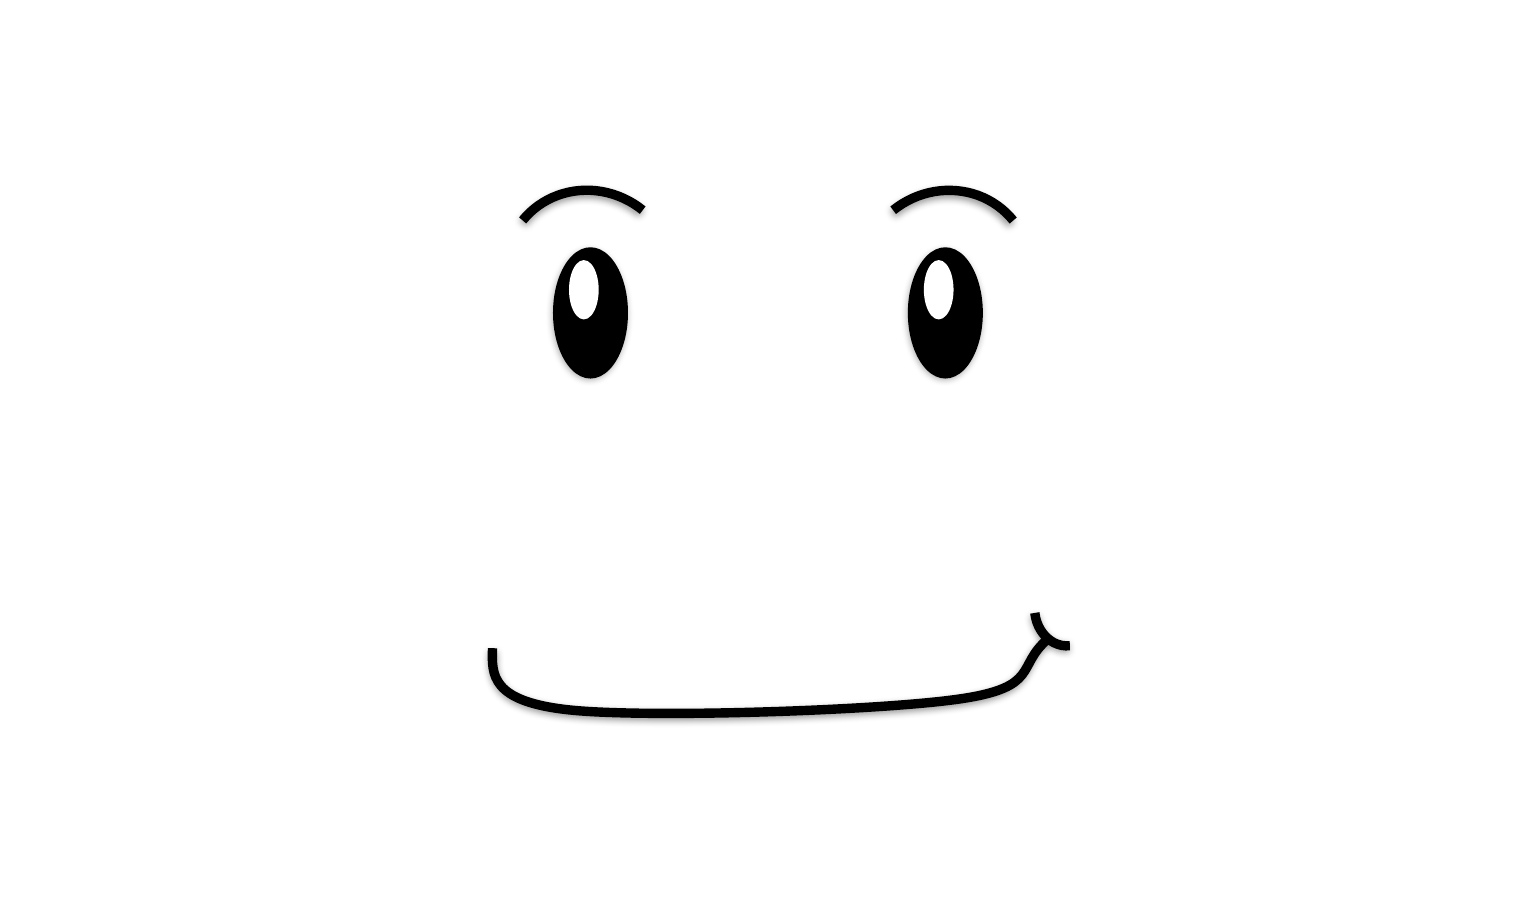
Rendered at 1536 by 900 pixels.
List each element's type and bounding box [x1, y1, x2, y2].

text_box [492, 572, 1098, 714]
text_box [503, 191, 1033, 359]
text_box [552, 367, 984, 379]
